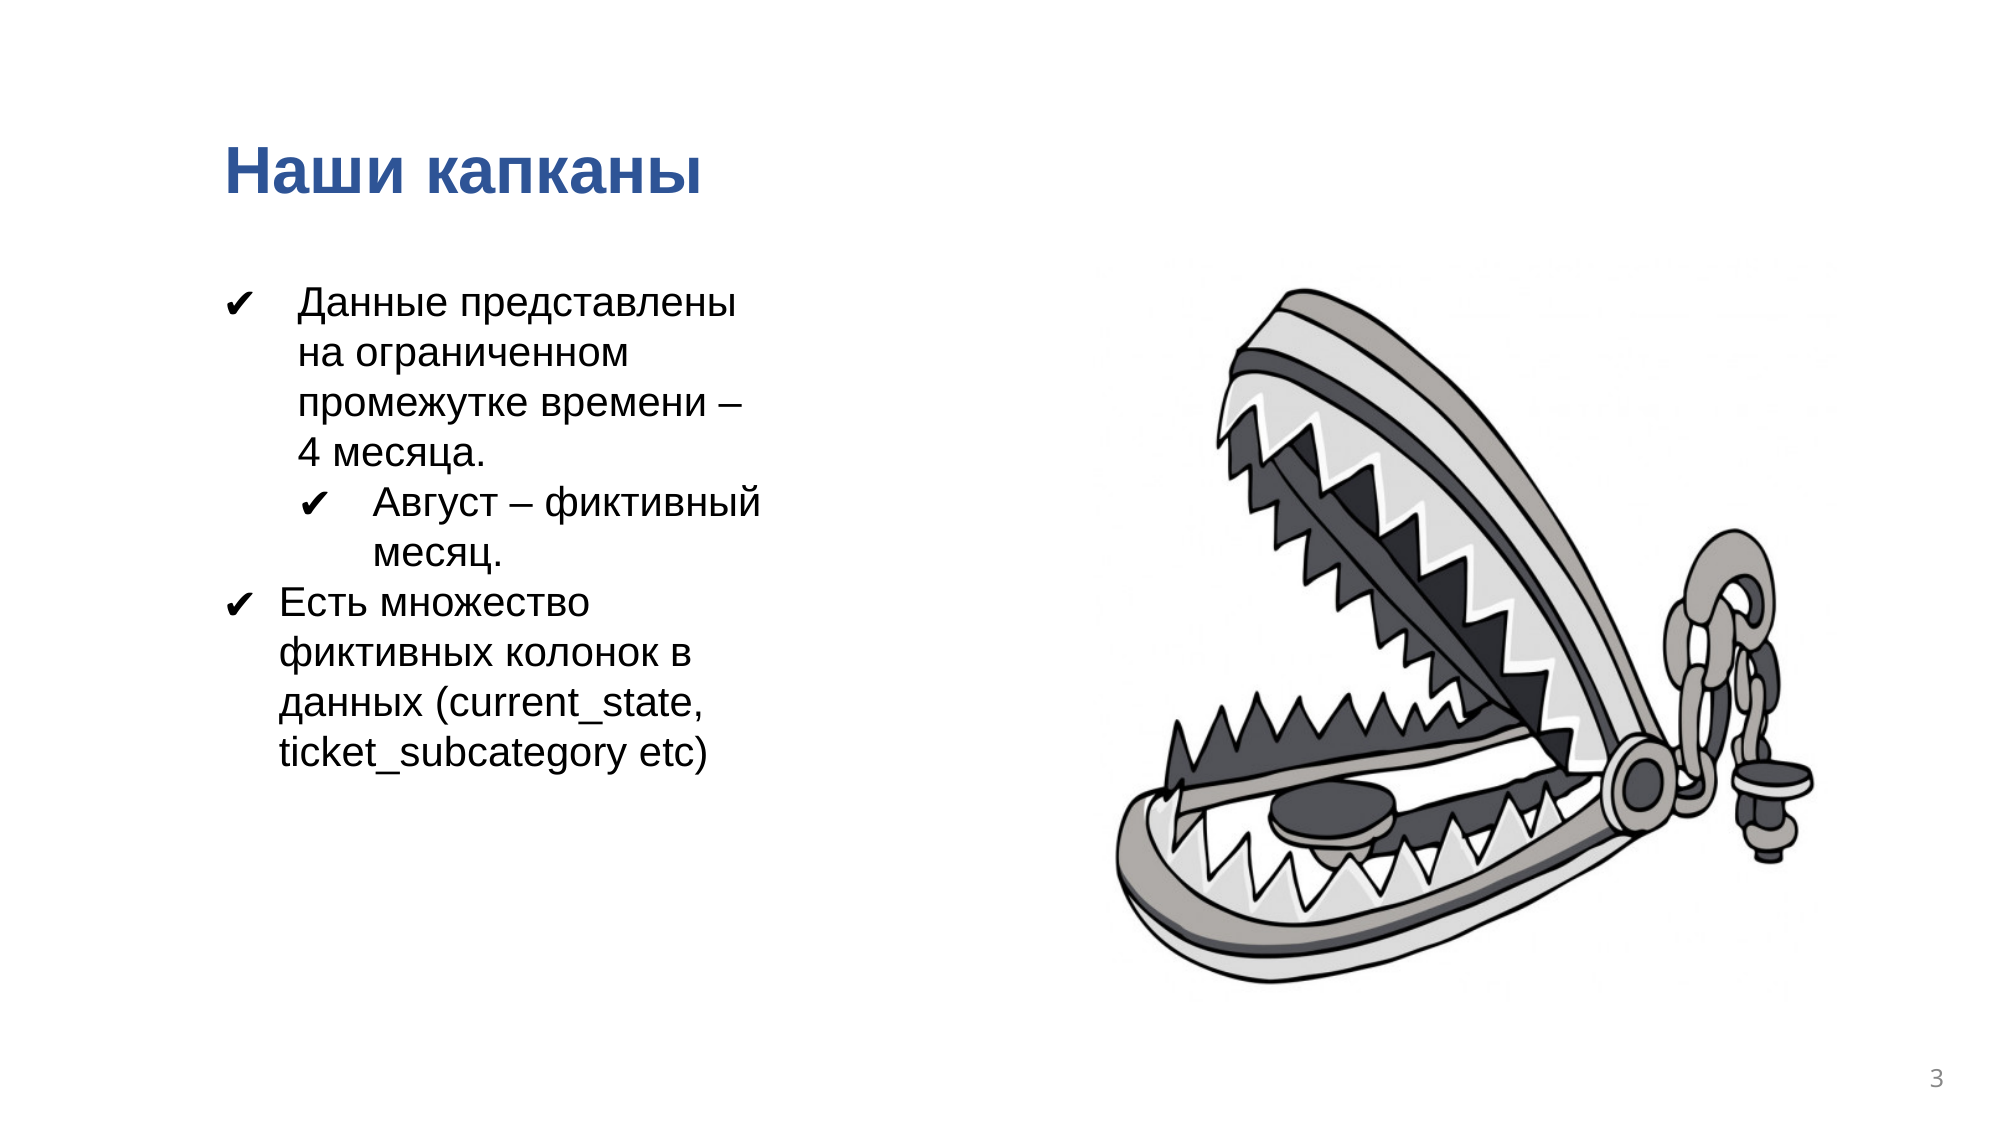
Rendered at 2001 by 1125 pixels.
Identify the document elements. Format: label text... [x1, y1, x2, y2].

slide_number ‹#› [1923, 1059, 1962, 1125]
title Наши капканы [222, 125, 777, 315]
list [1093, 258, 1837, 1002]
list Данные представлены на ограниченном промежутке времени – 4 месяца. Август – фиктивный месяц. Есть множество фиктивных колонок в данных (current_state, ticket_subcategory etc) [222, 275, 765, 913]
